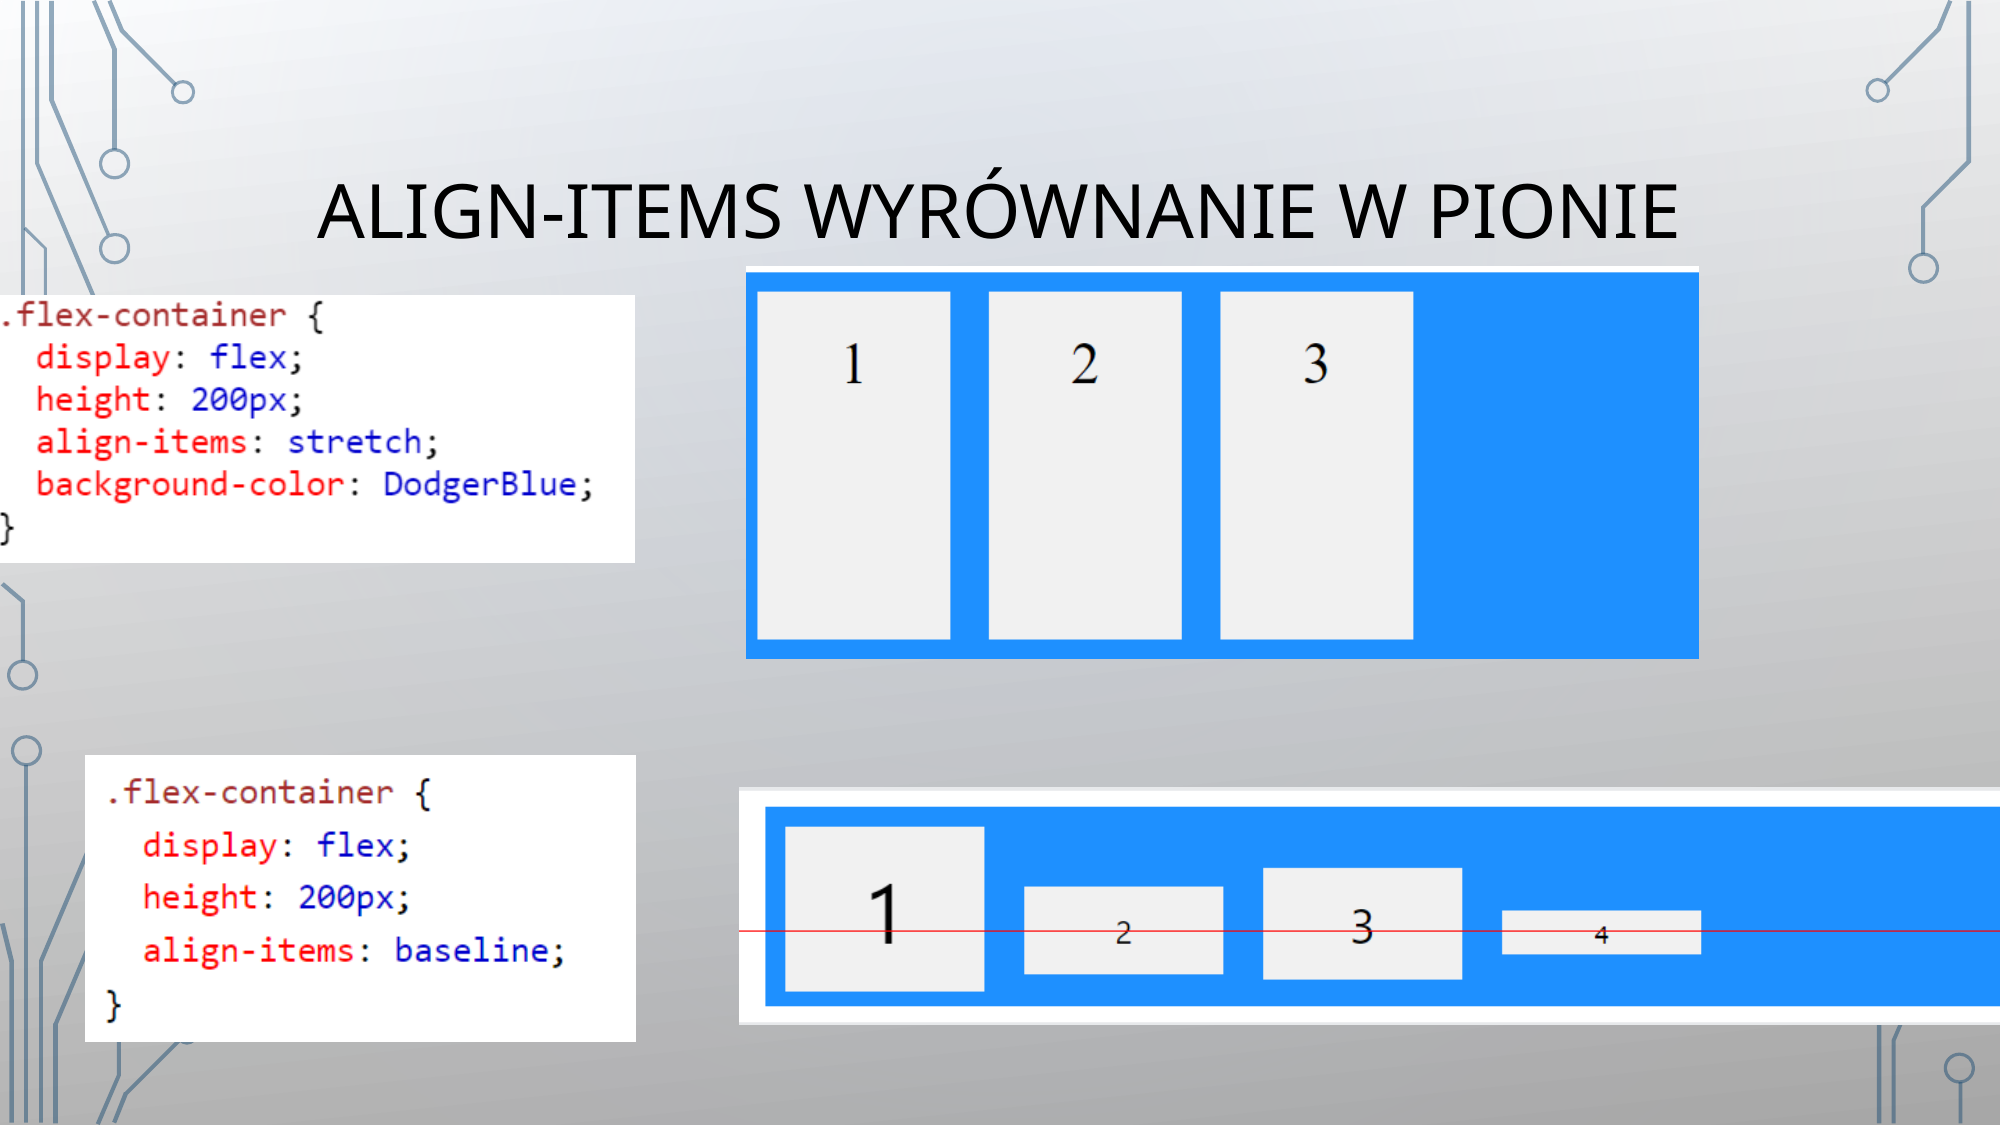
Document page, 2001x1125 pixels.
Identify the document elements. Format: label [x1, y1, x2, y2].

text_box [0, 0, 201, 295]
text_box [1863, 0, 1976, 787]
text_box [1863, 1026, 1976, 1124]
picture [0, 0, 2000, 1125]
text_box [0, 563, 201, 1125]
